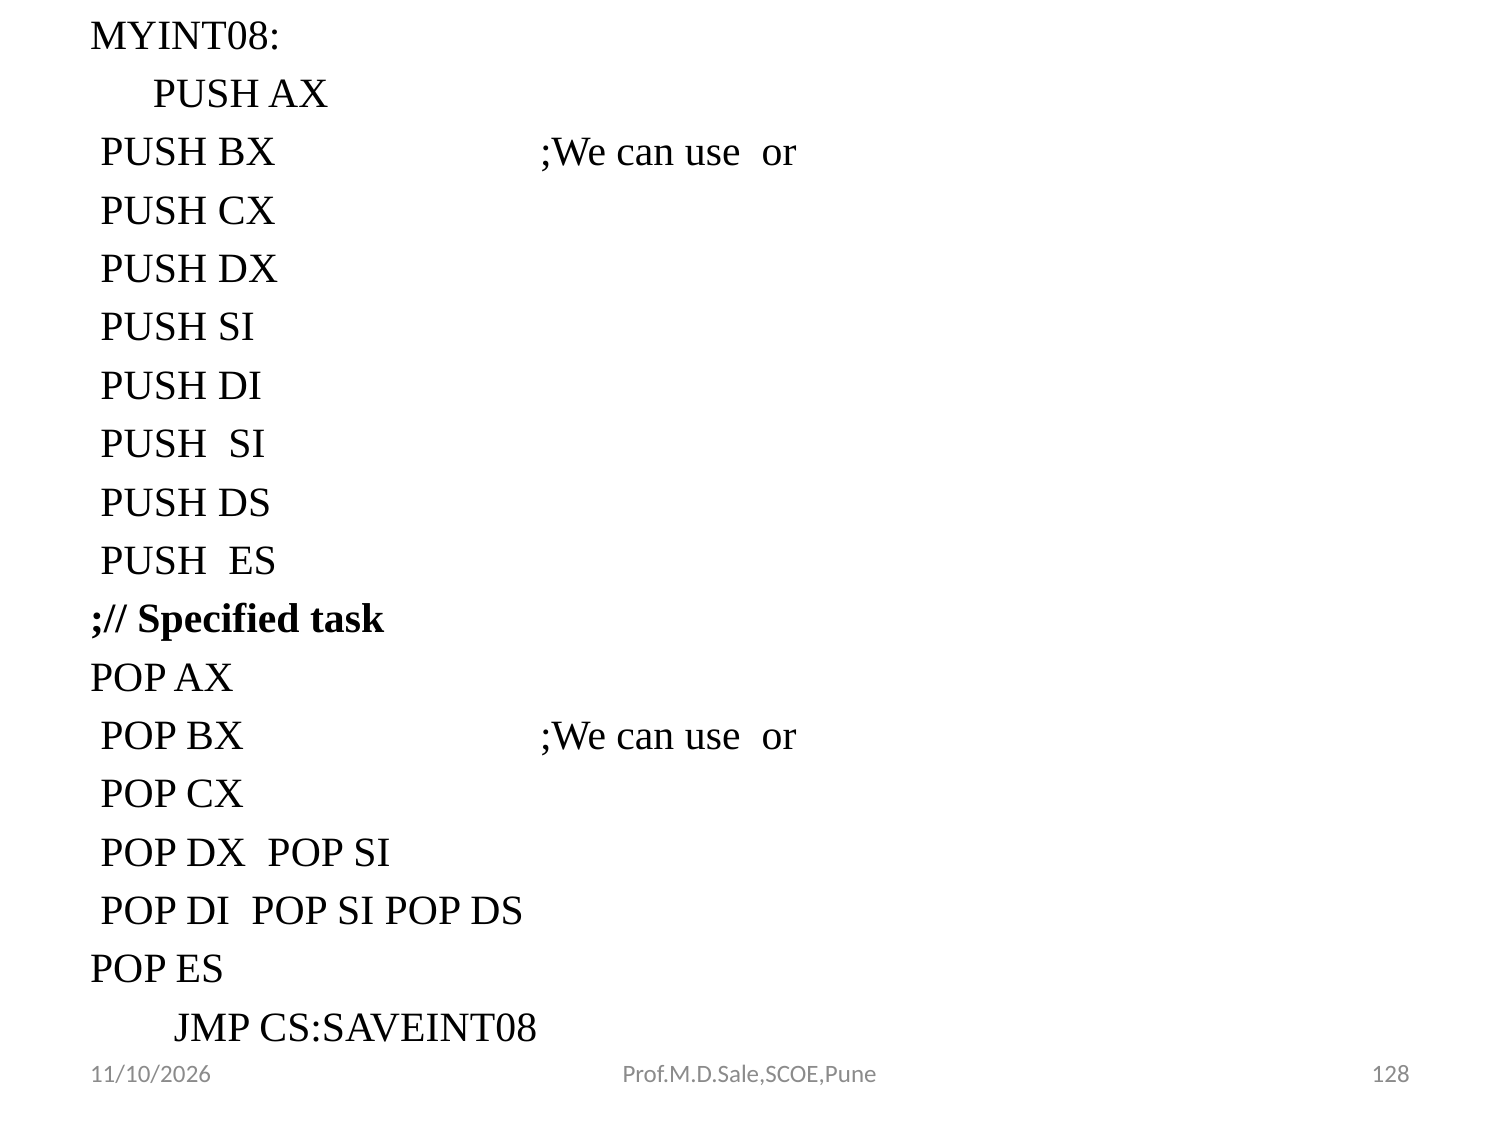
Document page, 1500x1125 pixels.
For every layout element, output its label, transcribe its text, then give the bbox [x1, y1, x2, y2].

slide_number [75, 1042, 425, 1103]
footer Prof.M.D.Sale,SCOE,Pune [512, 1042, 988, 1103]
slide_number 128 [1074, 1042, 1425, 1103]
list MYINT08: PUSH AX PUSH BX ;We can use or PUSH CX PUSH DX PUSH SI PUSH DI PUSH SI PUSH DS PUSH ES ;// Specified task POP AX POP BX ;We can use or POP CX POP DX POP SI POP DI POP SI POP DS POP ES JMP CS:SAVEINT08 [75, 0, 1425, 1050]
